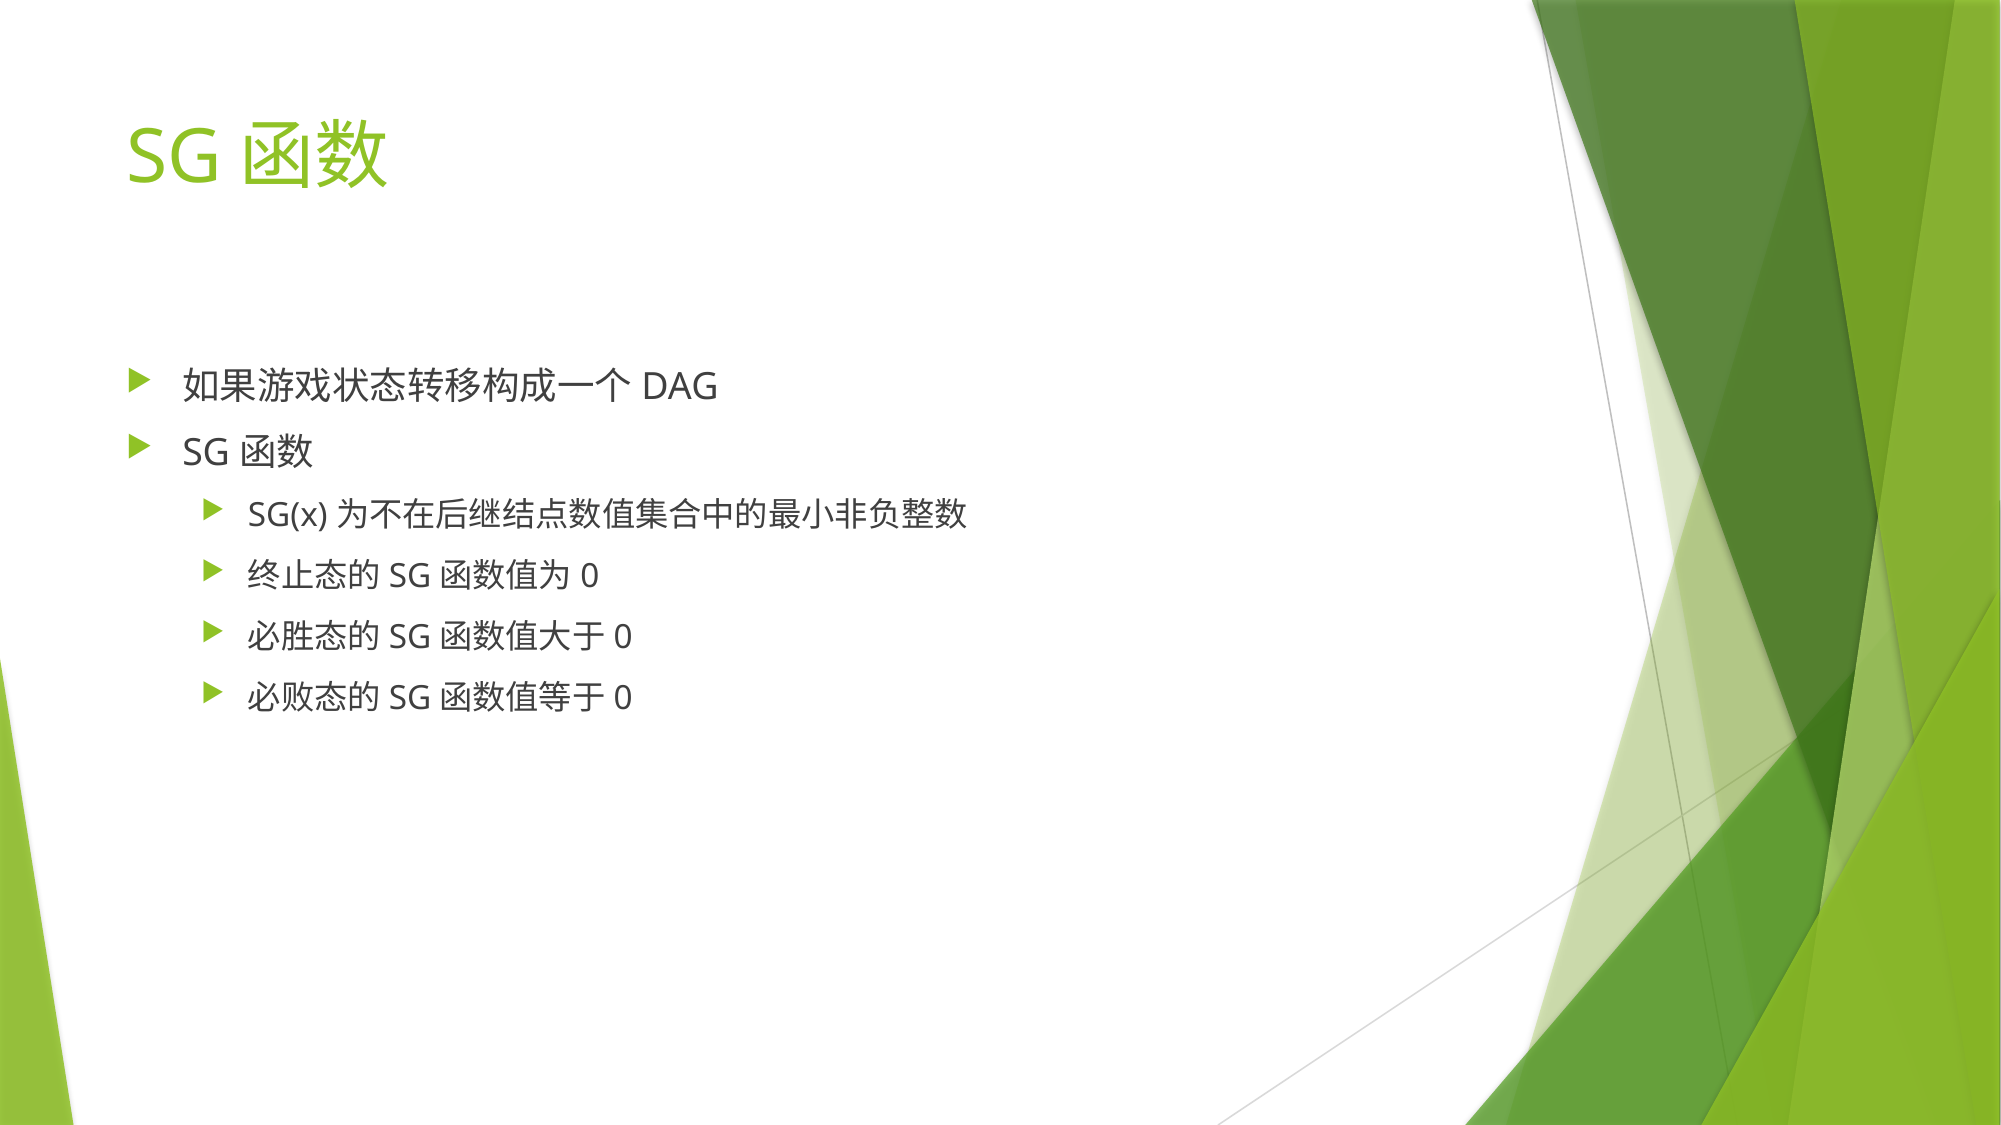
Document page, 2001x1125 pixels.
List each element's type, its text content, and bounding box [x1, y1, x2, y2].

list 如果游戏状态转移构成一个DAG SG函数 SG(x)为不在后继结点数值集合中的最小非负整数 终止态的SG函数值为0 必胜态的SG函数值大于0 必败态的SG函数值等于0 [111, 354, 1522, 992]
title SG函数 [111, 99, 1522, 317]
